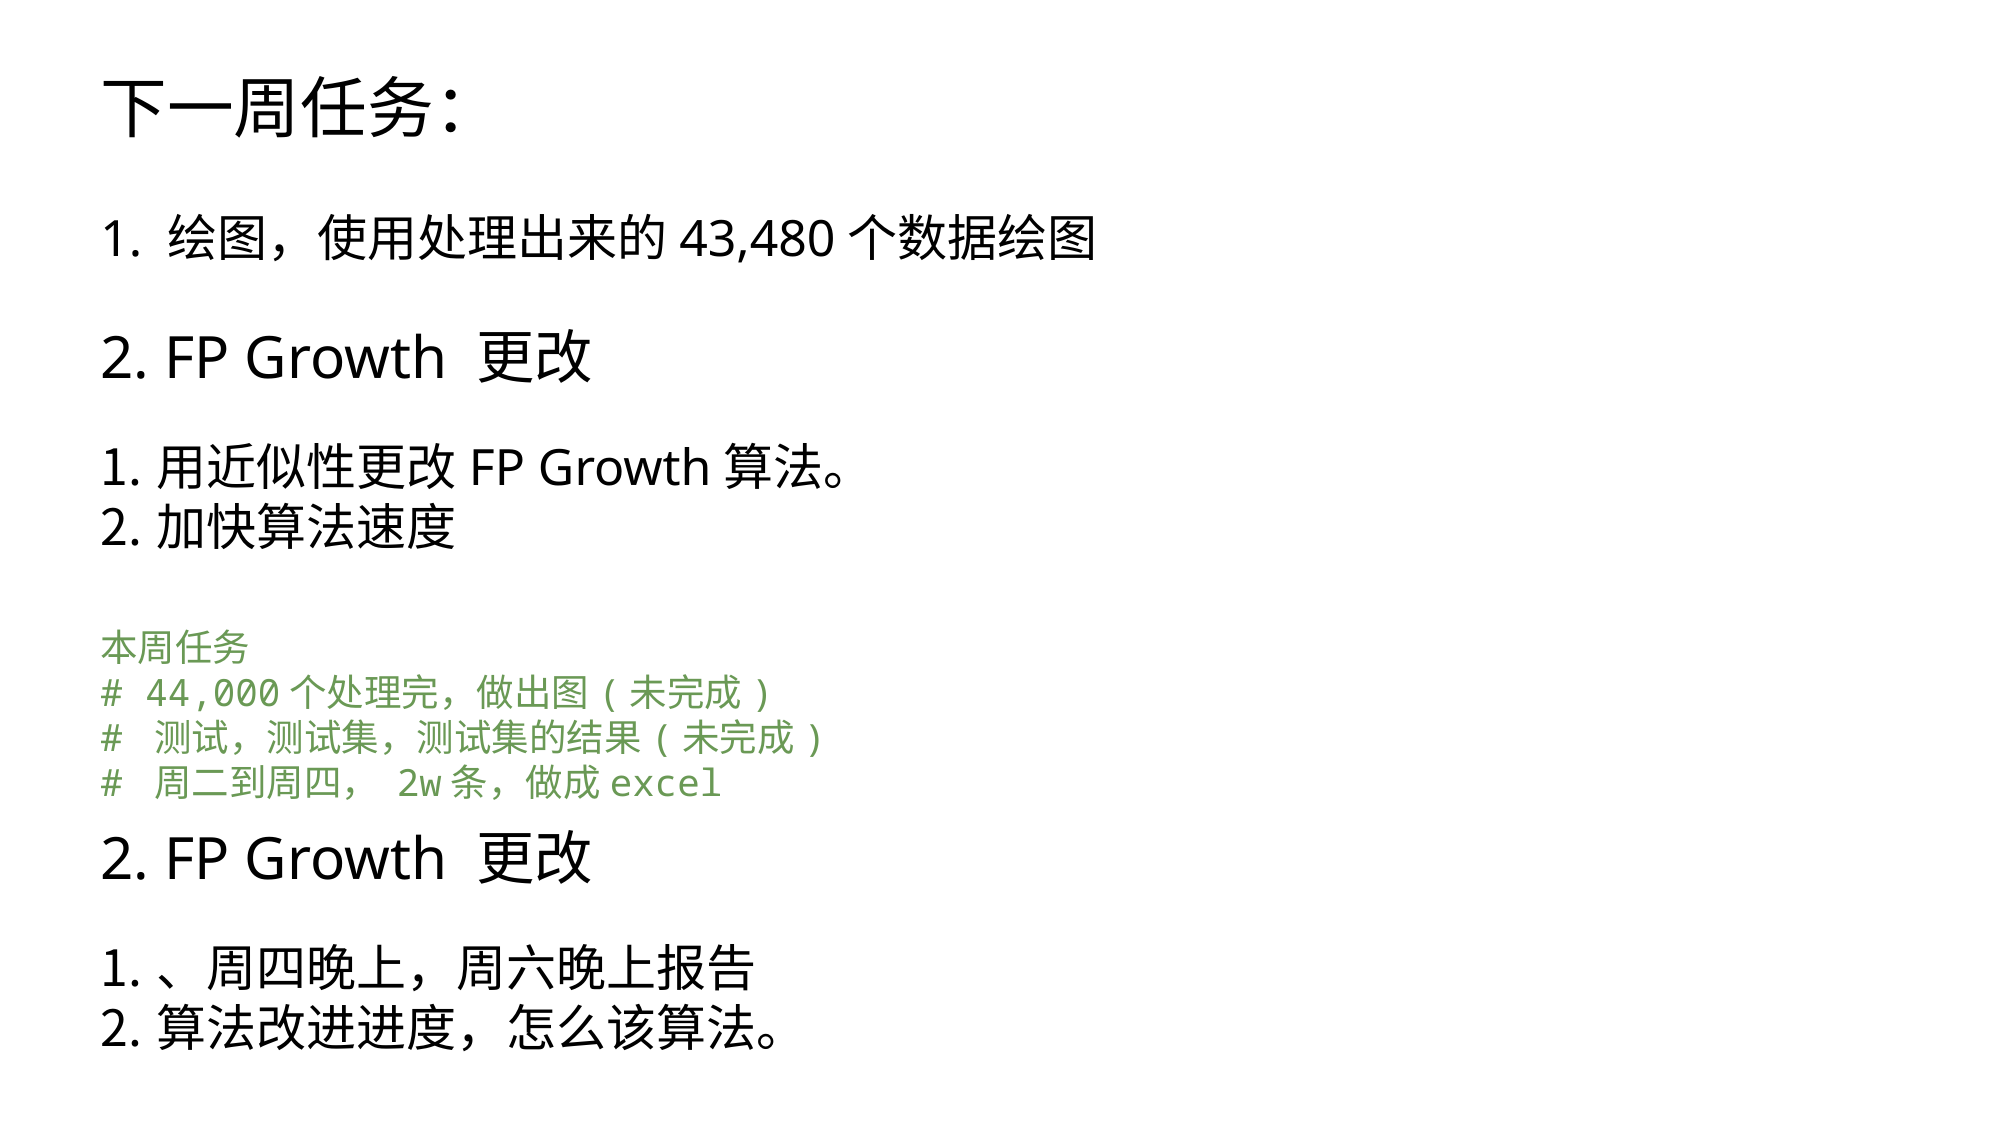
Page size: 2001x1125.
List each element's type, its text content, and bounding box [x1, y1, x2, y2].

text_box 2. FP Growth 更改 、周四晚上，周六晚上报告 算法改进进度，怎么该算法。 [85, 813, 1434, 1064]
text_box 下一周任务： 1. 绘图，使用处理出来的43,480个数据绘图 [85, 58, 1195, 274]
text_box 2. FP Growth 更改 用近似性更改FP Growth算法。 加快算法速度 [85, 312, 1434, 563]
text_box 本周任务 # 44,000个处理完，做出图(未完成) # 测试，测试集，测试集的结果(未完成) # 周二到周四， 2w条，做成excel [85, 616, 1193, 812]
